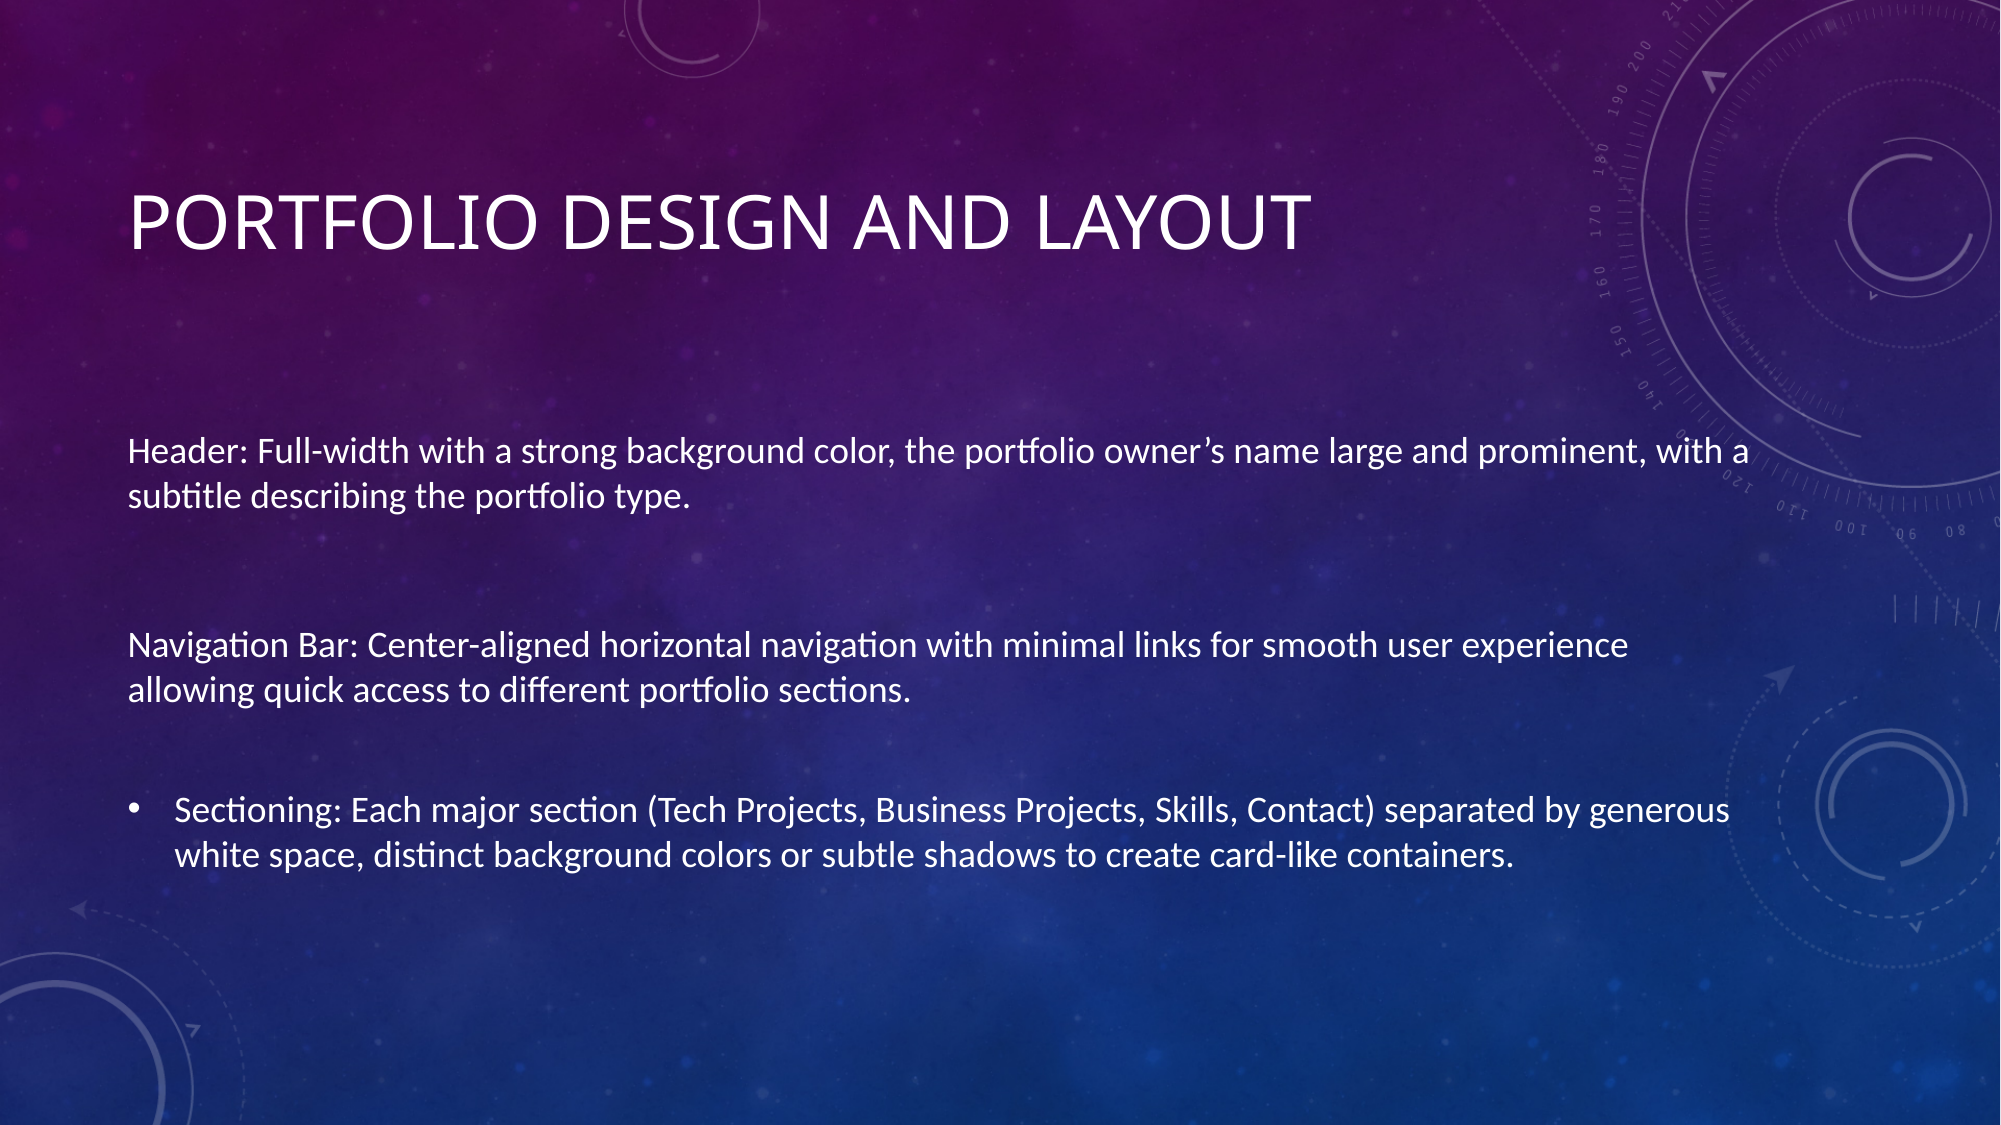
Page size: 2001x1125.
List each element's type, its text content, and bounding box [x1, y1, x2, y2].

picture [0, 0, 2001, 1125]
list Header: Full-width with a strong background color, the portfolio owner’s name large and prominent, with a subtitle describing the portfolio type. Navigation Bar: Center-aligned horizontal navigation with minimal links for smooth user experience allowing quick access to different portfolio sections. Sectioning: Each major section (Tech Projects, Business Projects, Skills, Contact) separated by generous white space, distinct background colors or subtle shadows to create card-like containers. [112, 351, 1775, 950]
title Portfolio design and Layout [112, 99, 1775, 339]
